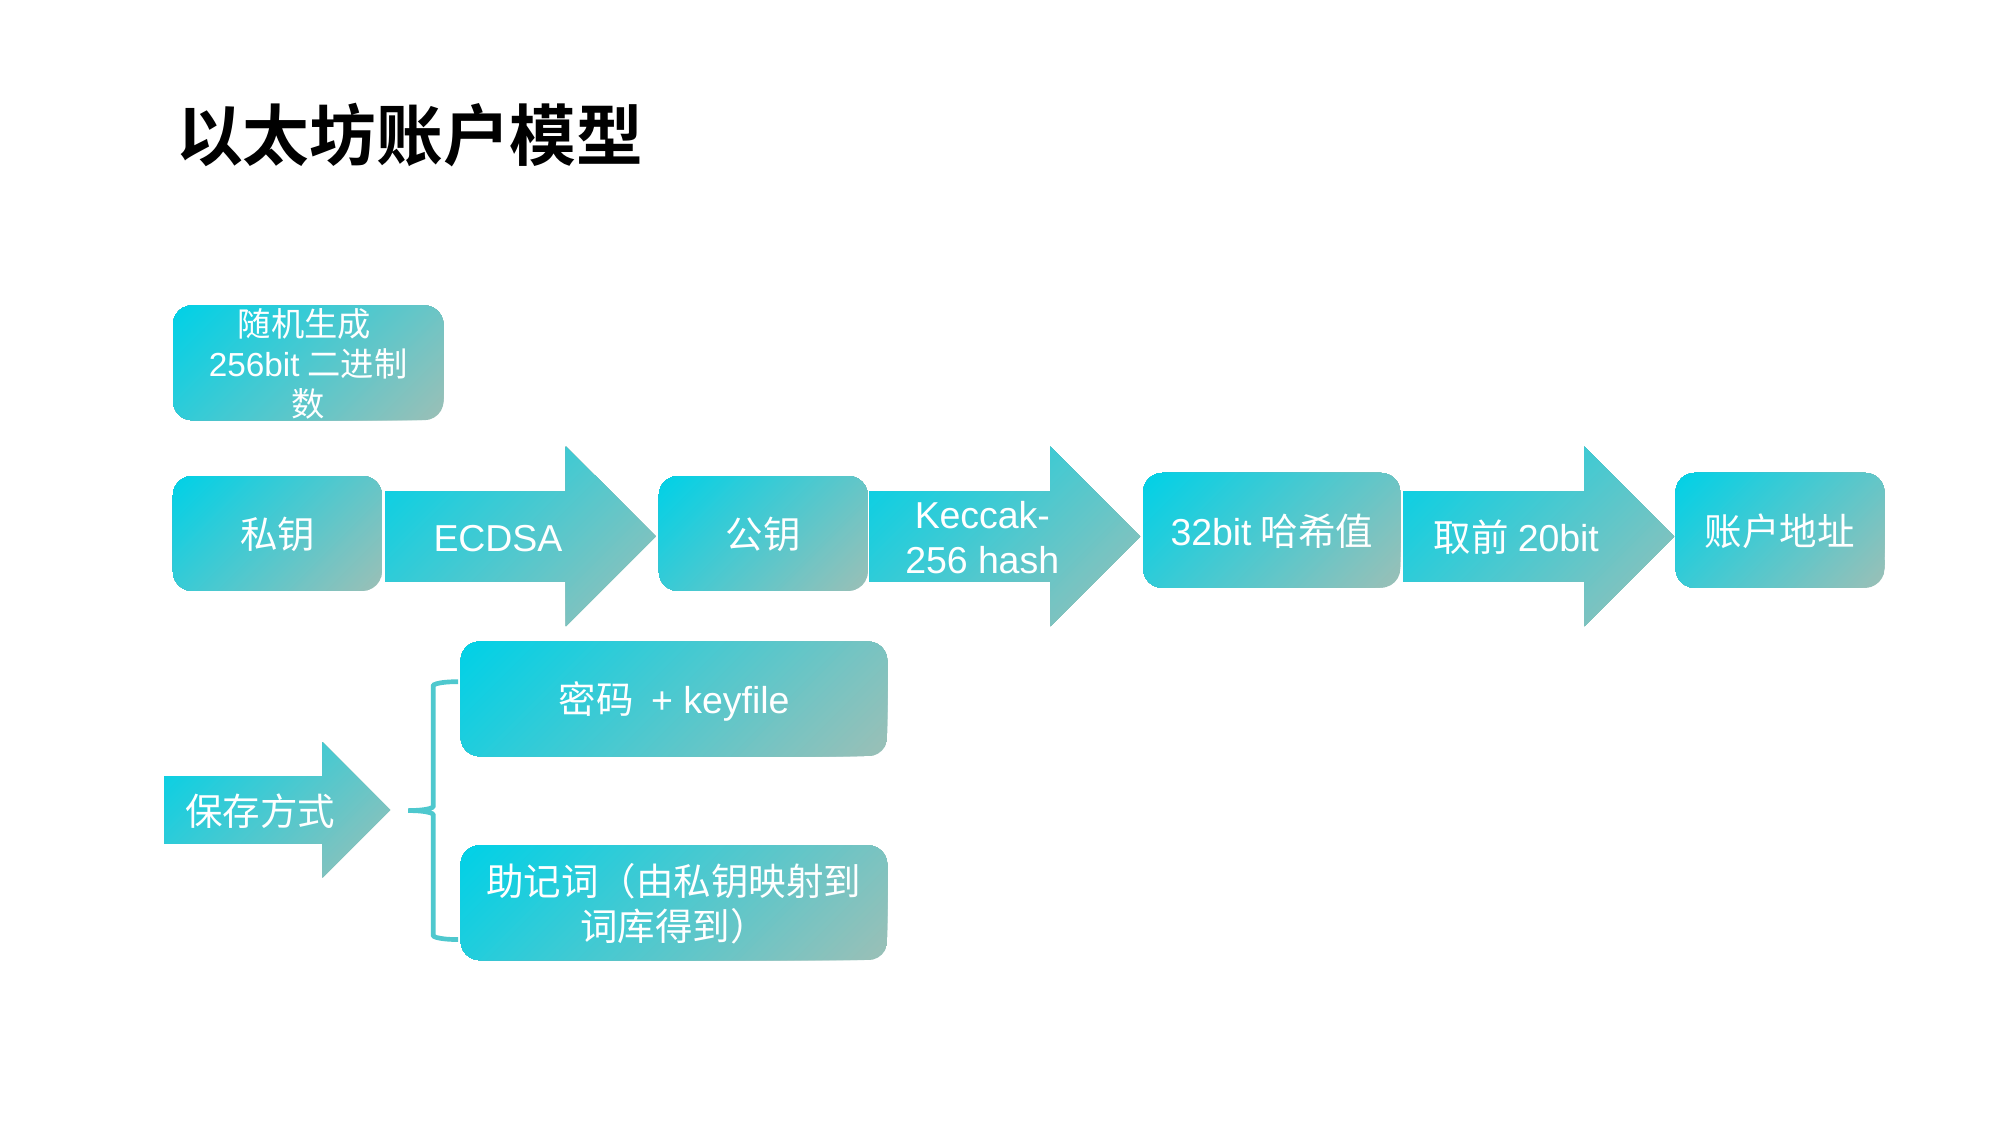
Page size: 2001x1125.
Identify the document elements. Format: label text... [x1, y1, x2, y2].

text_box 保存方式 [163, 740, 392, 880]
text_box 取前20bit [1402, 444, 1676, 629]
text_box 公钥 [657, 475, 869, 592]
text_box ECDSA [384, 444, 658, 629]
text_box 私钥 [171, 475, 383, 592]
text_box [408, 680, 459, 941]
text_box 随机生成256bit二进制数 [171, 304, 445, 422]
text_box 账户地址 [1674, 471, 1886, 589]
text_box 32bit哈希值 [1142, 471, 1402, 589]
text_box 助记词（由私钥映射到词库得到） [459, 844, 889, 962]
text_box 密码 + keyfile [459, 640, 889, 758]
text_box Keccak-256 hash [868, 444, 1142, 629]
text_box 以太坊账户模型 [161, 86, 714, 209]
